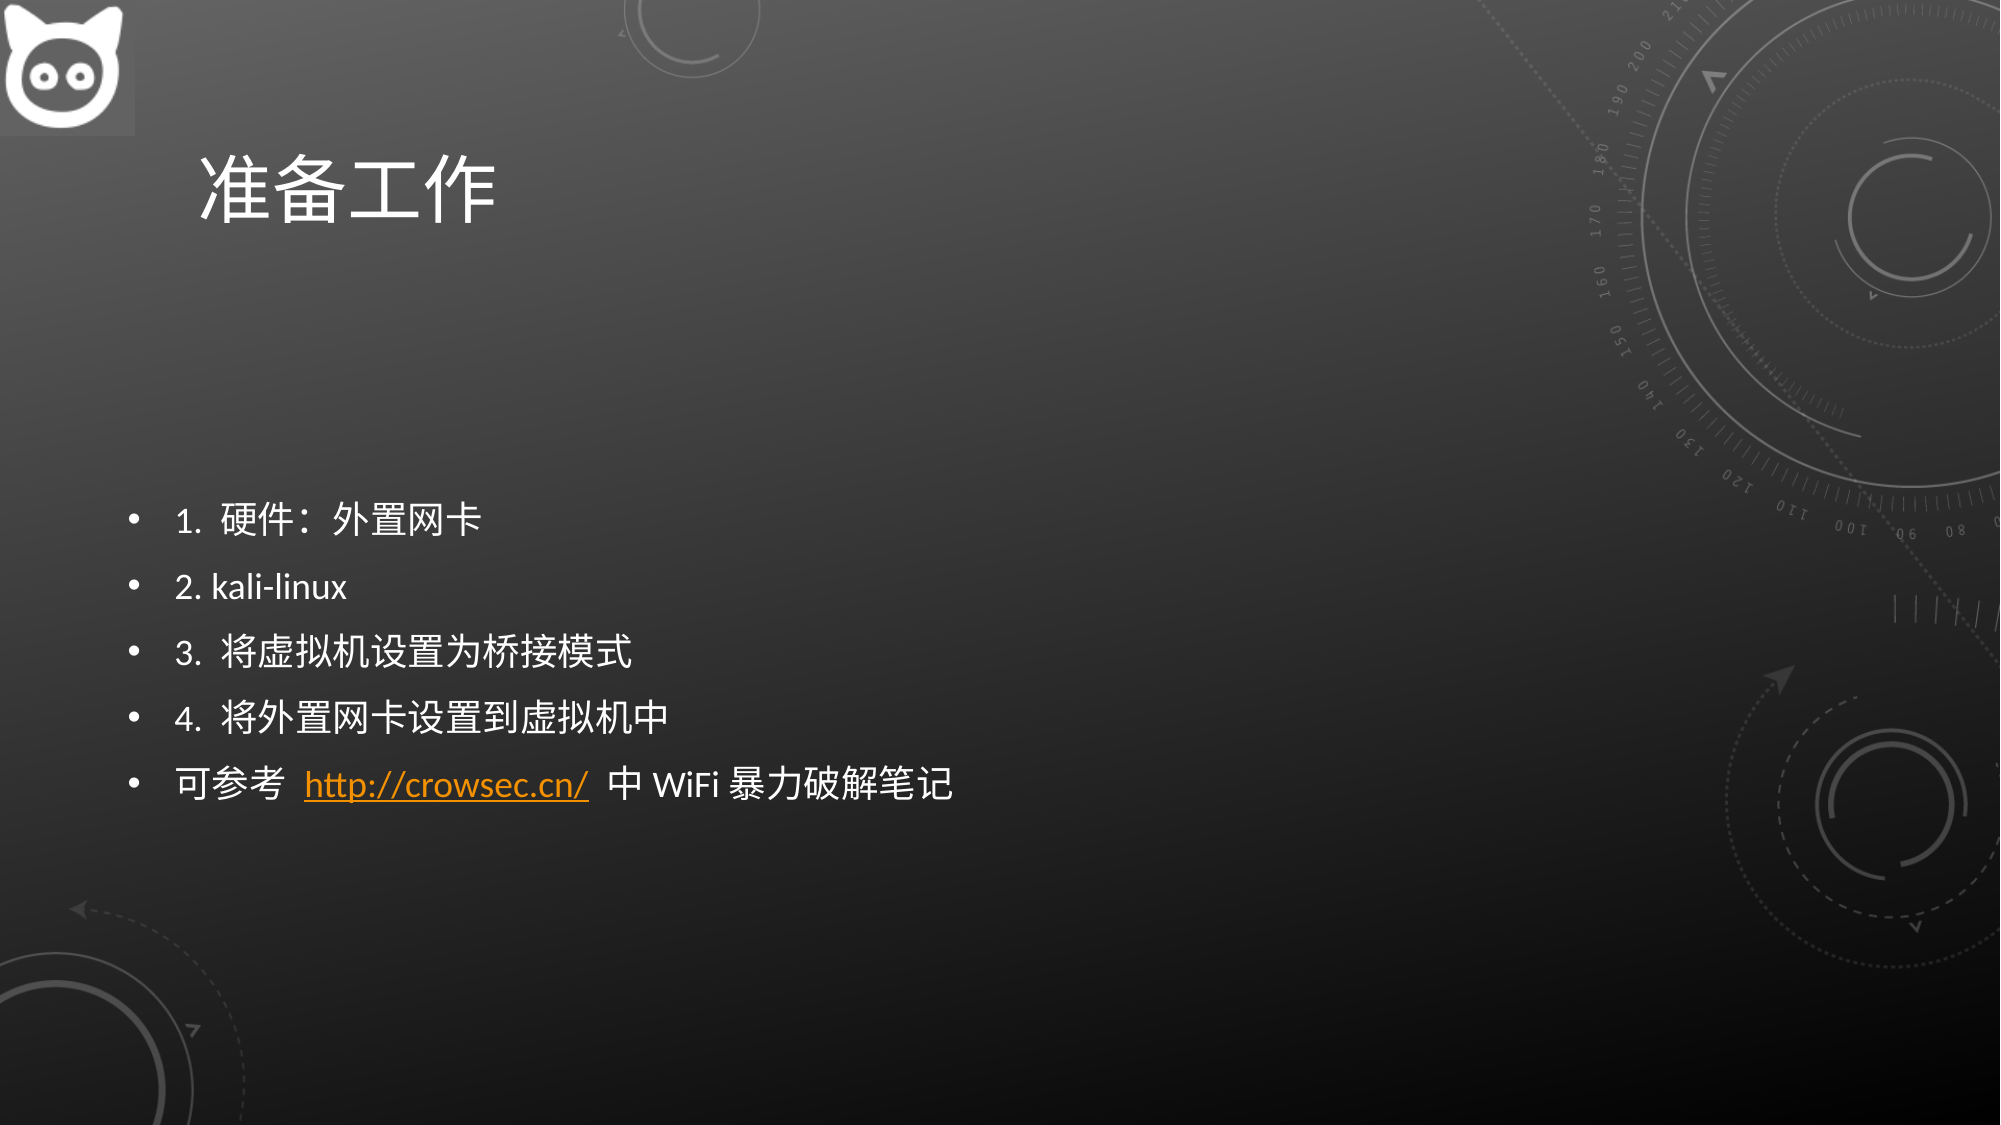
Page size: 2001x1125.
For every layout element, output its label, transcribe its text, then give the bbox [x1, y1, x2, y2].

picture [0, 0, 2000, 1125]
list 1. 硬件：外置网卡 2. kali-linux 3. 将虚拟机设置为桥接模式 4. 将外置网卡设置到虚拟机中 可参考 http://crowsec.cn/ 中WiFi暴力破解笔记 [112, 351, 1775, 950]
title 准备工作 [182, 68, 1845, 308]
